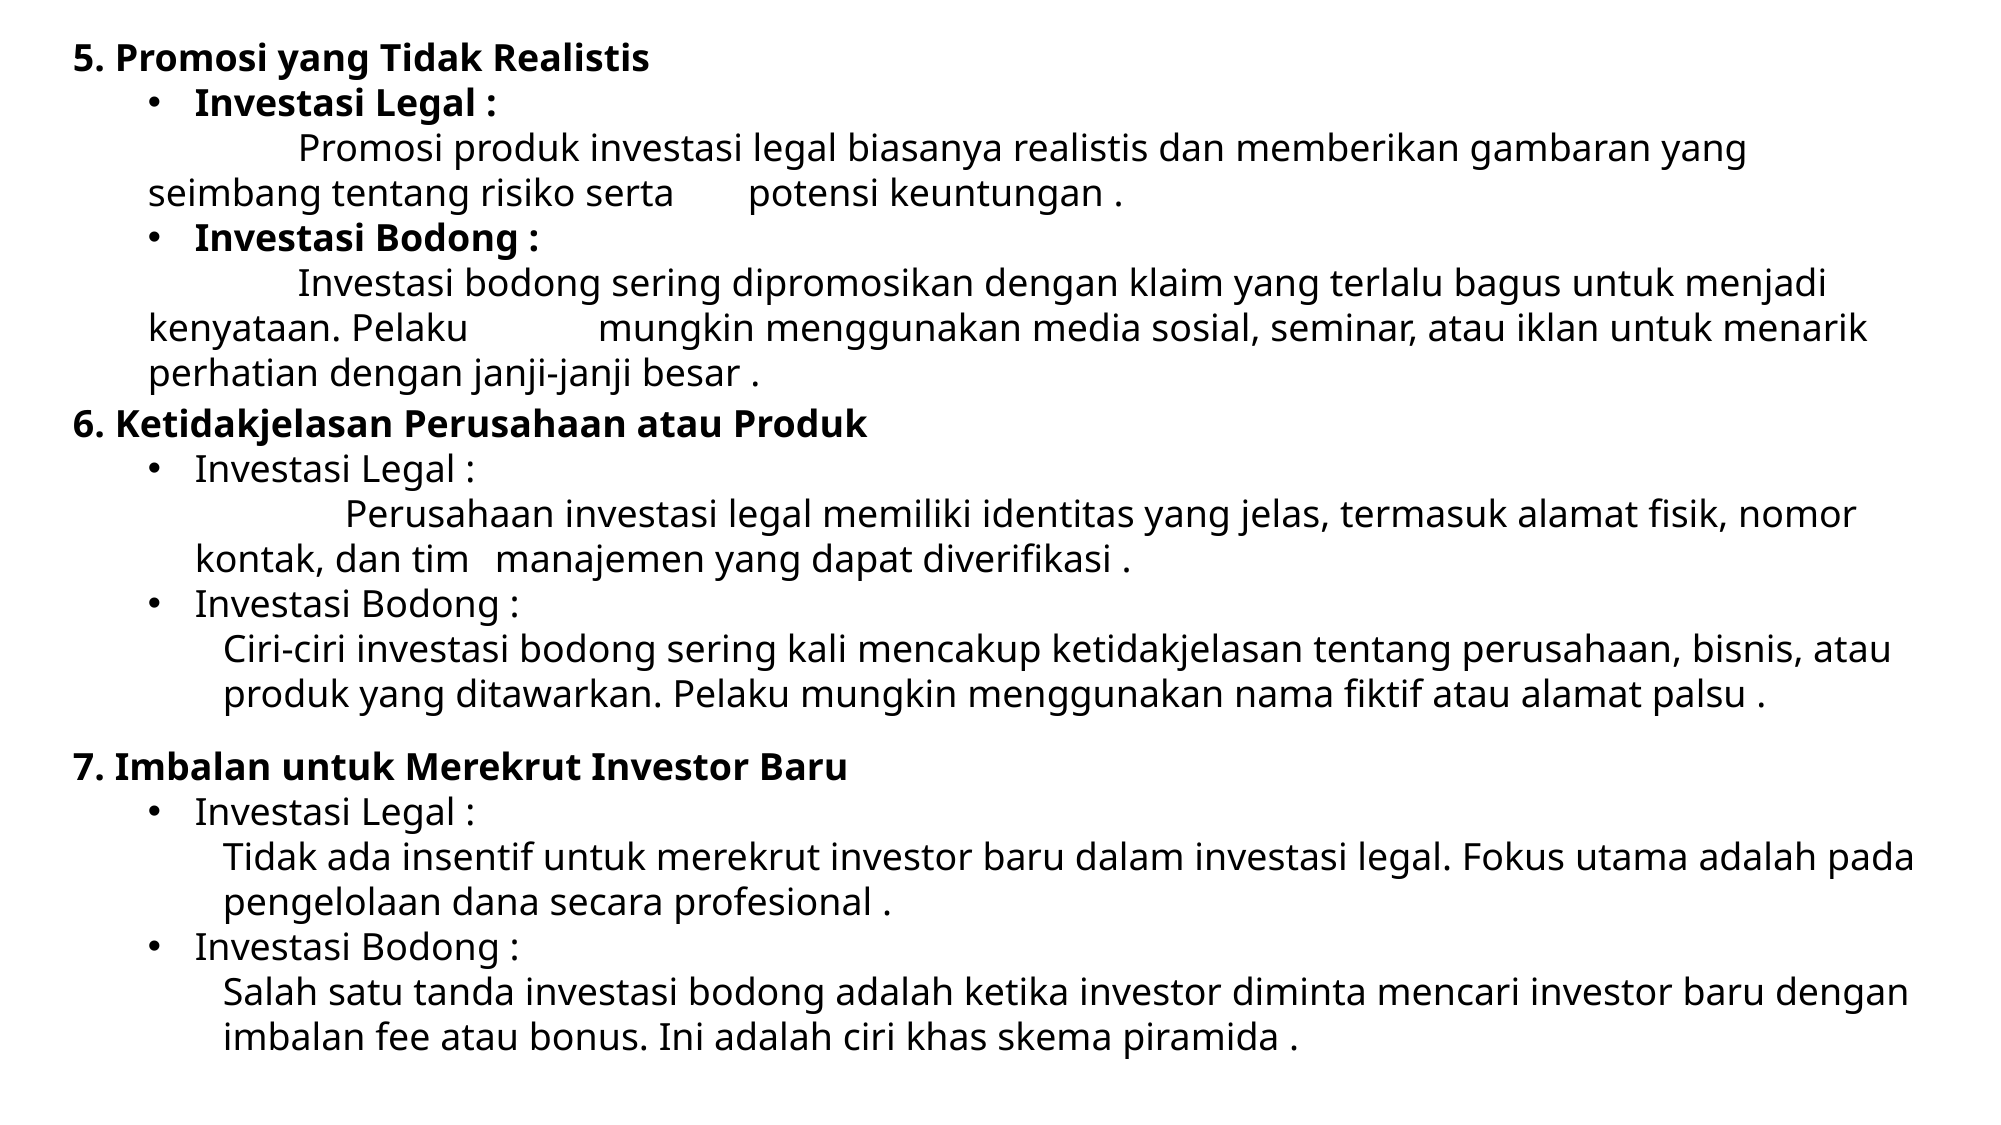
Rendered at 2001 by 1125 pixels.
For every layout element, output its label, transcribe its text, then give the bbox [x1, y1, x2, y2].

text_box 6. Ketidakjelasan Perusahaan atau Produk Investasi Legal : Perusahaan investasi legal memiliki identitas yang jelas, termasuk alamat fisik, nomor kontak, dan tim manajemen yang dapat diverifikasi . Investasi Bodong : Ciri-ciri investasi bodong sering kali mencakup ketidakjelasan tentang perusahaan, bisnis, atau produk yang ditawarkan. Pelaku mungkin menggunakan nama fiktif atau alamat palsu . [72, 387, 1927, 728]
text_box 7. Imbalan untuk Merekrut Investor Baru Investasi Legal : Tidak ada insentif untuk merekrut investor baru dalam investasi legal. Fokus utama adalah pada pengelolaan dana secara profesional . Investasi Bodong : Salah satu tanda investasi bodong adalah ketika investor diminta mencari investor baru dengan imbalan fee atau bonus. Ini adalah ciri khas skema piramida . [72, 730, 1927, 1071]
text_box 5. Promosi yang Tidak Realistis Investasi Legal : Promosi produk investasi legal biasanya realistis dan memberikan gambaran yang seimbang tentang risiko serta potensi keuntungan . Investasi Bodong : Investasi bodong sering dipromosikan dengan klaim yang terlalu bagus untuk menjadi kenyataan. Pelaku mungkin menggunakan media sosial, seminar, atau iklan untuk menarik perhatian dengan janji-janji besar . [72, 21, 1927, 387]
